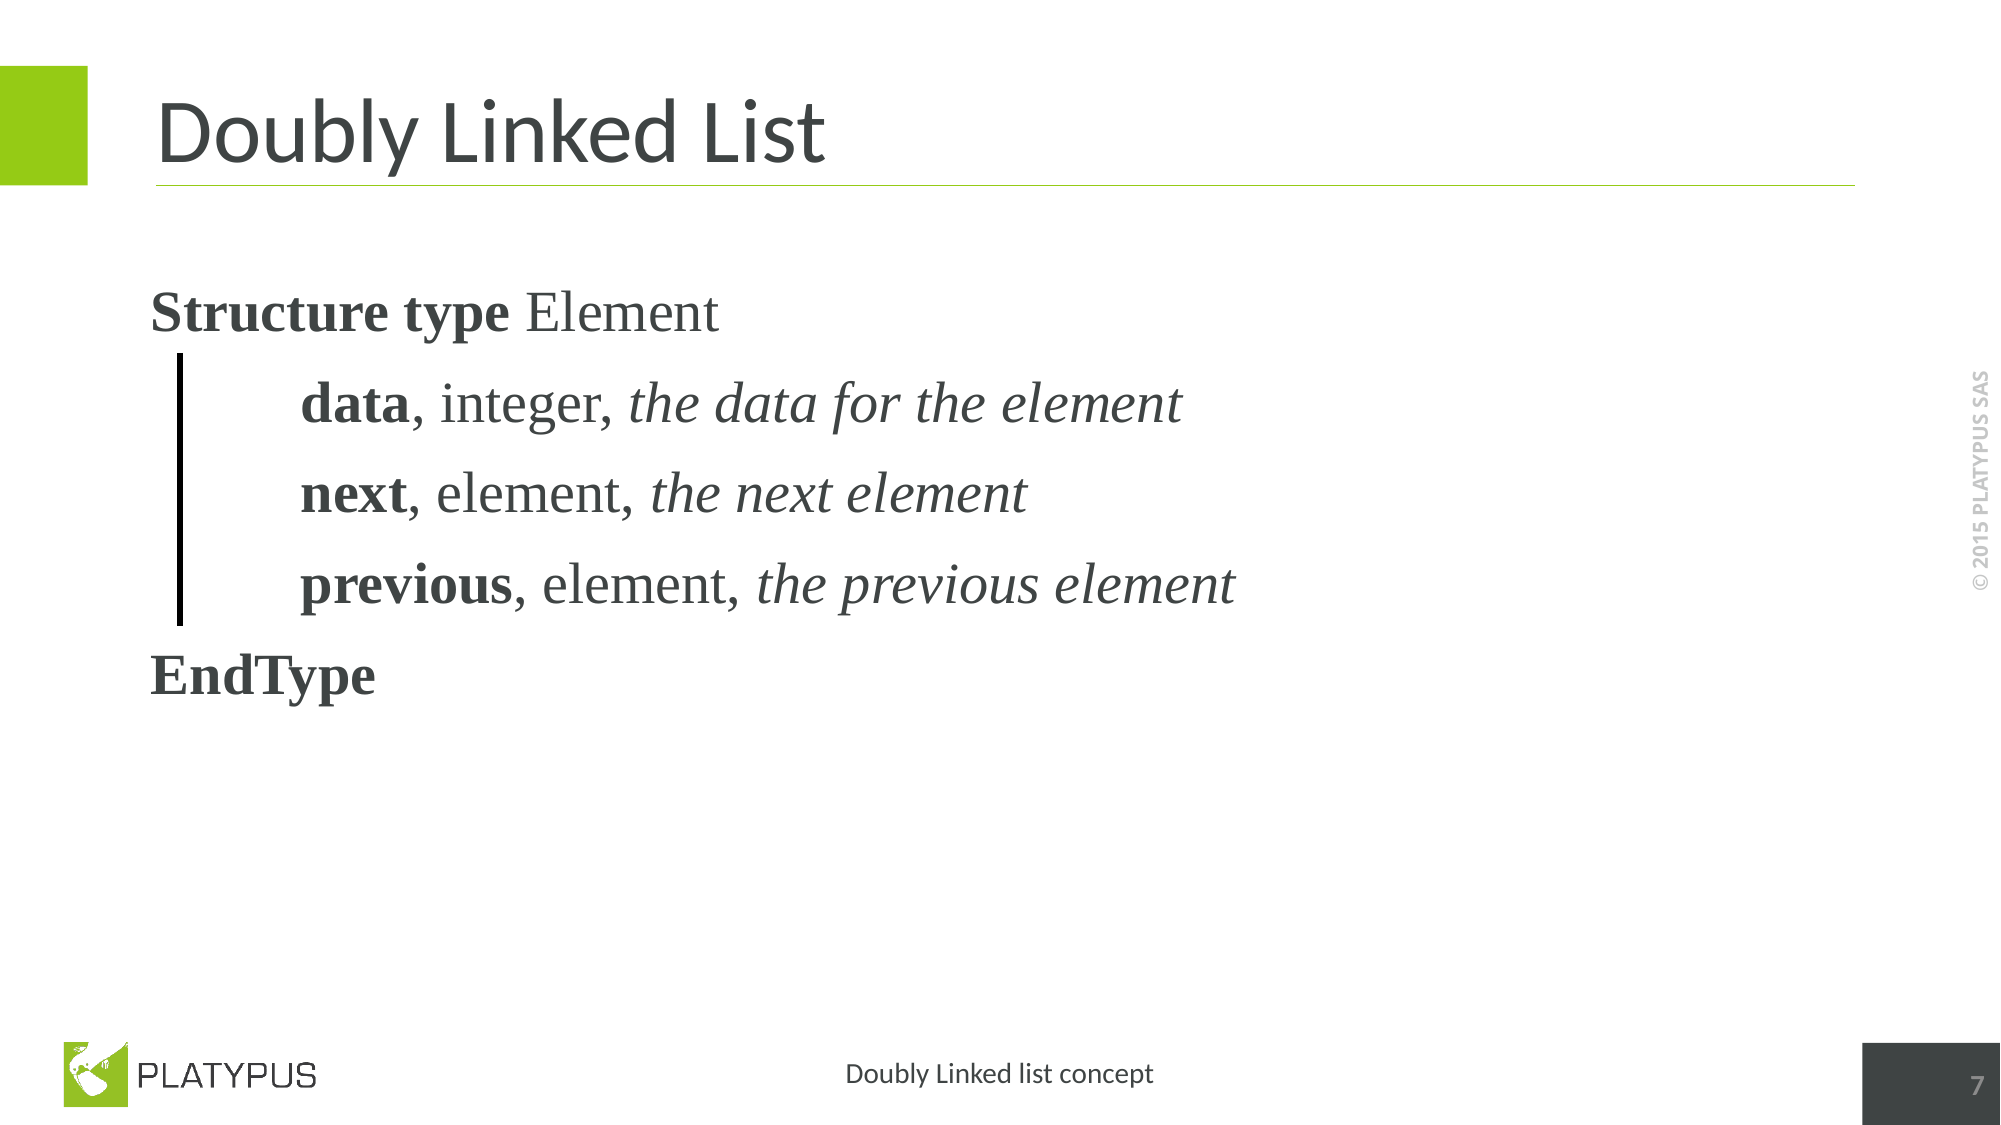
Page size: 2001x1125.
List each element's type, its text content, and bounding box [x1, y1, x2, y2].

picture [59, 1035, 322, 1110]
title Doubly Linked List [141, 23, 1867, 242]
list Structure type Element data, integer, the data for the element next, element, the next element previous, element, the previous element EndType [135, 265, 1861, 980]
slide_number 7 [1862, 1042, 2000, 1125]
list Doubly Linked list concept [639, 1051, 1361, 1088]
